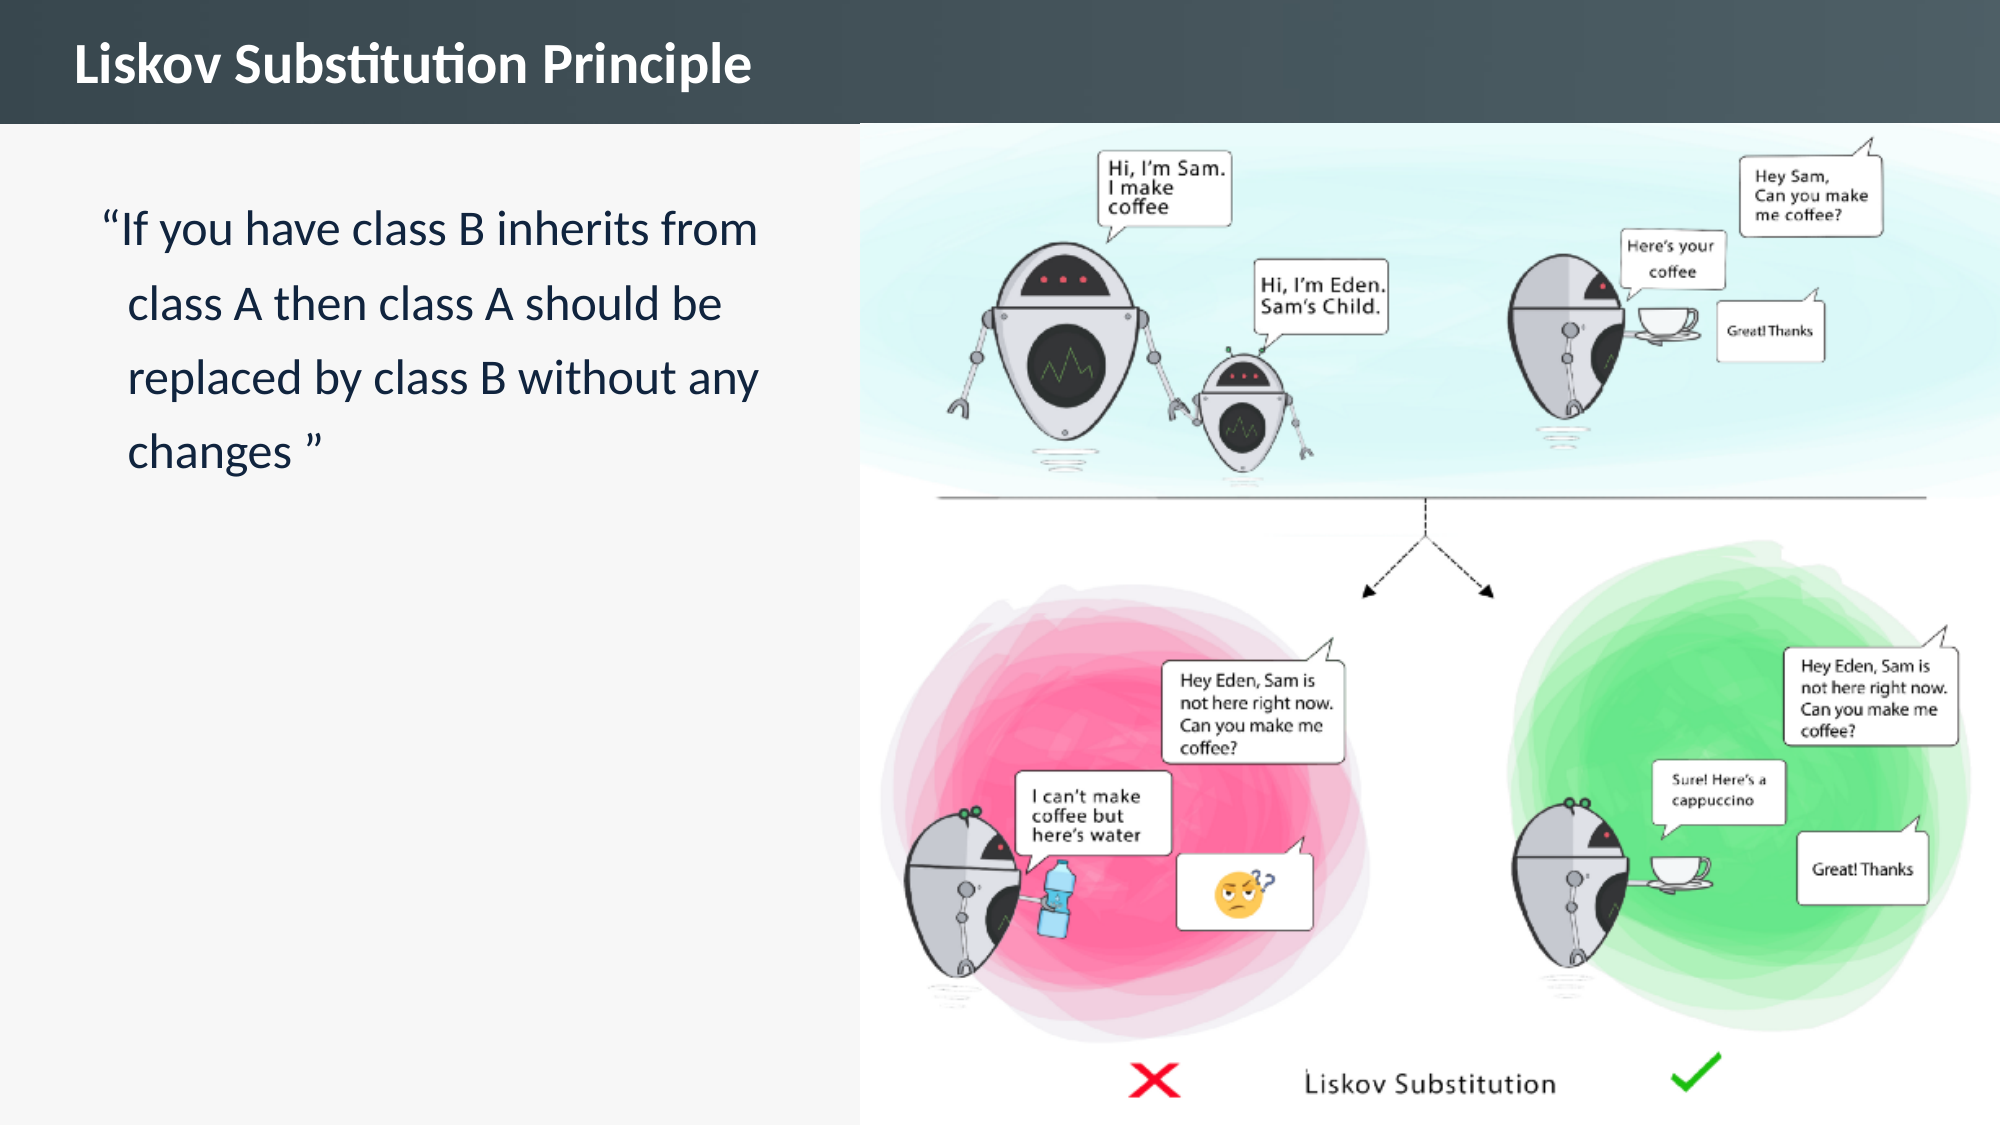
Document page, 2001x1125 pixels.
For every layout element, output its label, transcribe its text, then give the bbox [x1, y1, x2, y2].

text_box “If you have class B inherits from class A then class A should be replaced by class B without any changes ” [0, 173, 854, 487]
picture [0, 0, 2000, 1125]
